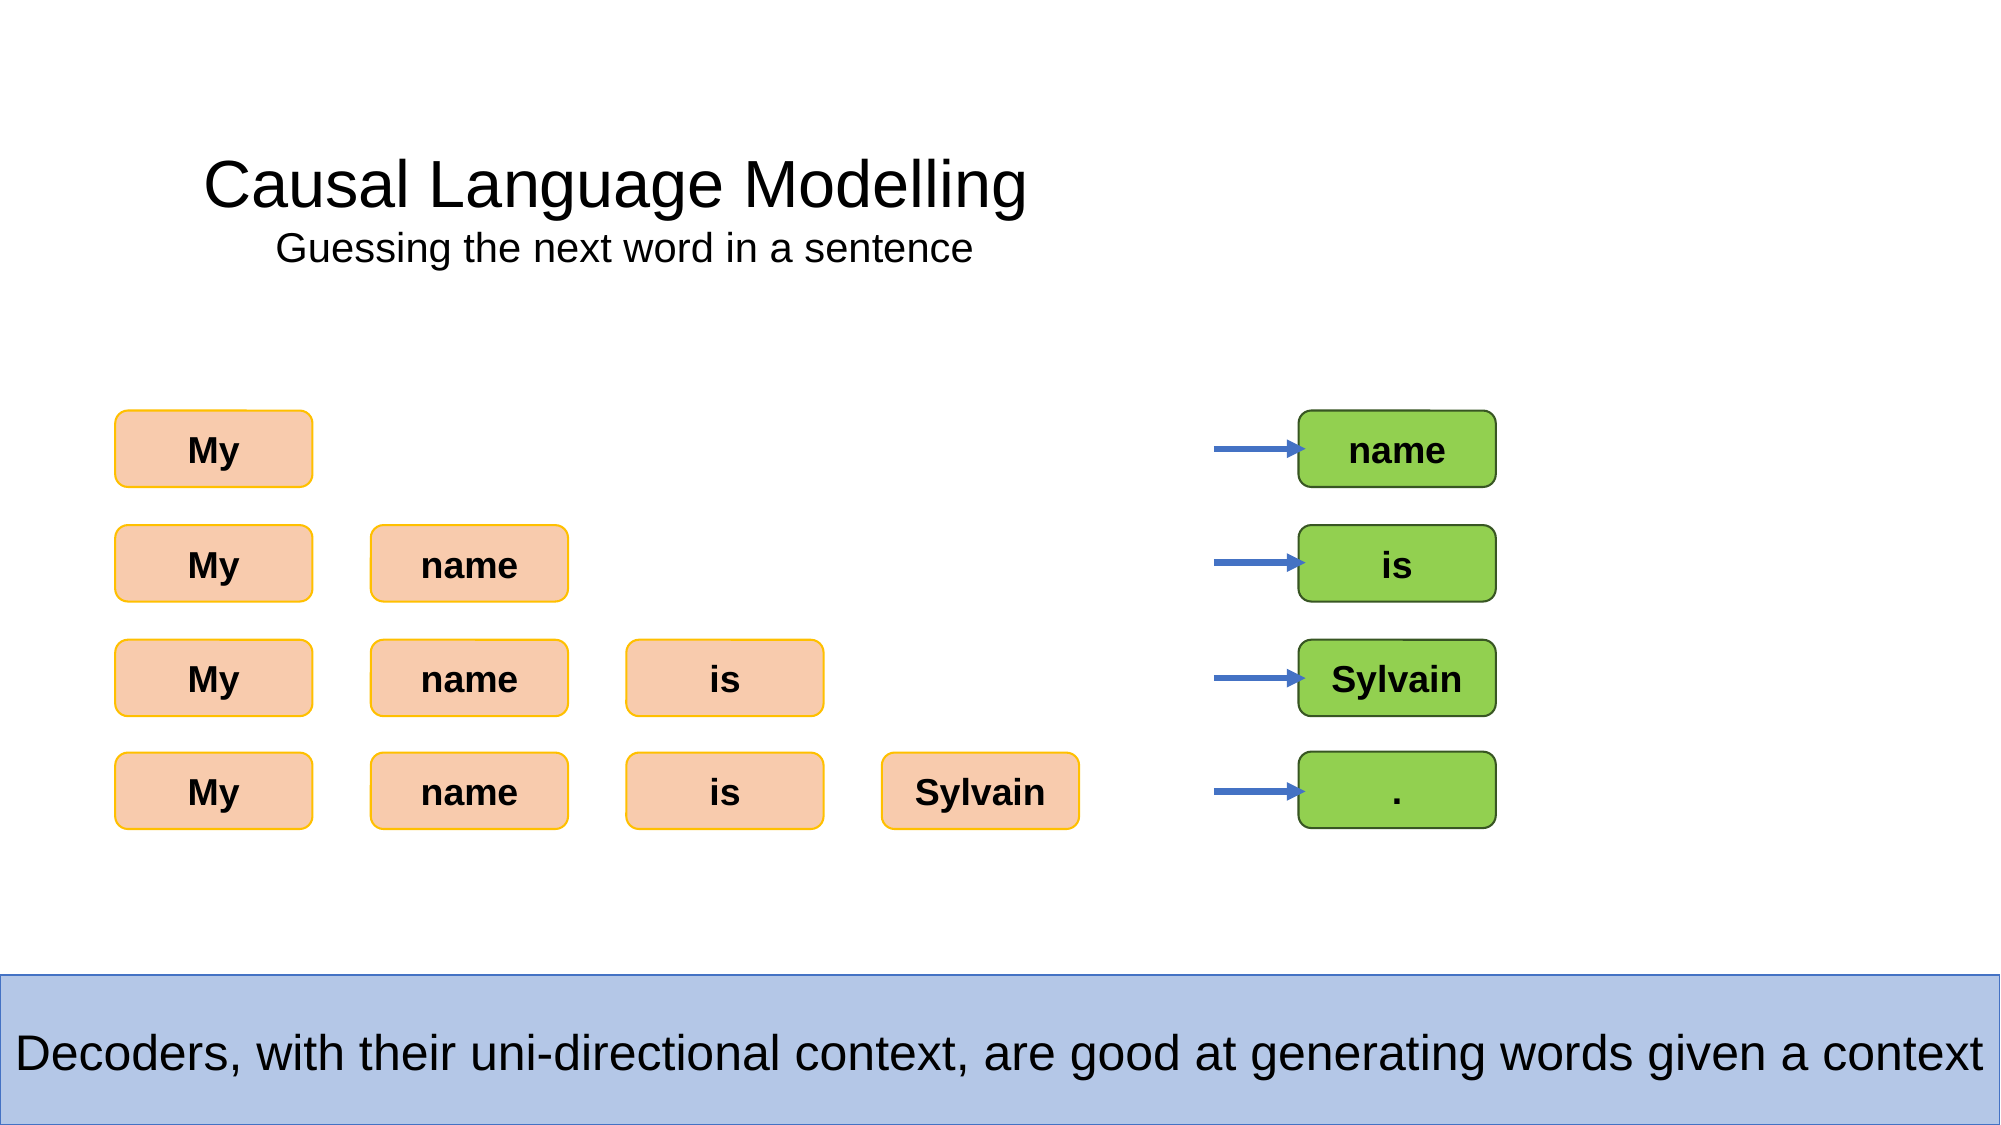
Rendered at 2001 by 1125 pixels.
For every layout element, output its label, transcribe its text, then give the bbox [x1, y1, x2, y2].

text_box My [114, 409, 314, 489]
text_box My [114, 751, 314, 831]
text_box . [1297, 750, 1497, 830]
text_box Sylvain [880, 751, 1081, 831]
text_box Sylvain [1297, 638, 1497, 718]
text_box My [114, 638, 314, 718]
text_box Decoders, with their uni-directional context, are good at generating words given a context [0, 974, 2000, 1125]
text_box is [625, 751, 825, 831]
text_box name [369, 751, 570, 831]
text_box name [369, 524, 570, 603]
text_box Causal Language Modelling Guessing the next word in a sentence [188, 133, 1062, 279]
text_box name [369, 638, 570, 718]
text_box name [1297, 409, 1497, 489]
text_box is [1297, 524, 1497, 603]
text_box is [625, 638, 825, 718]
text_box My [114, 524, 314, 603]
